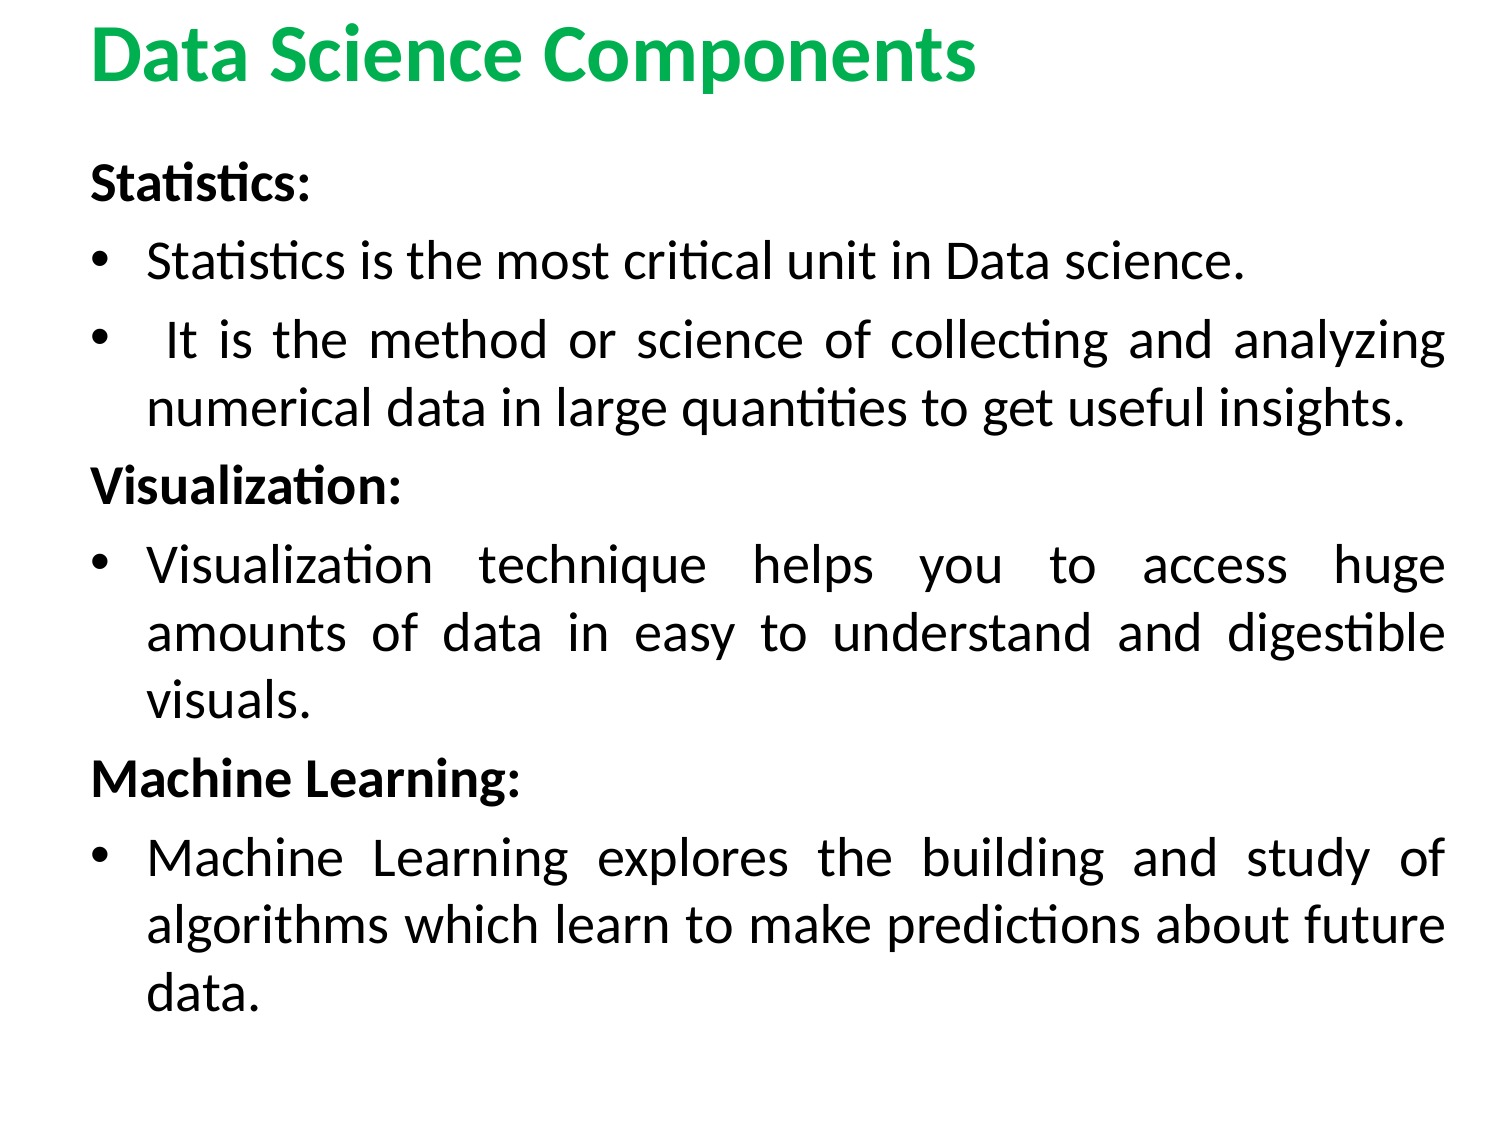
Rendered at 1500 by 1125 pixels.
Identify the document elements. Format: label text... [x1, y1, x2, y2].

list Statistics: Statistics is the most critical unit in Data science. It is the method or science of collecting and analyzing numerical data in large quantities to get useful insights. Visualization: Visualization technique helps you to access huge amounts of data in easy to understand and digestible visuals. Machine Learning: Machine Learning explores the building and study of algorithms which learn to make predictions about future data. [75, 137, 1463, 1075]
title Data Science Components [75, 45, 1425, 137]
